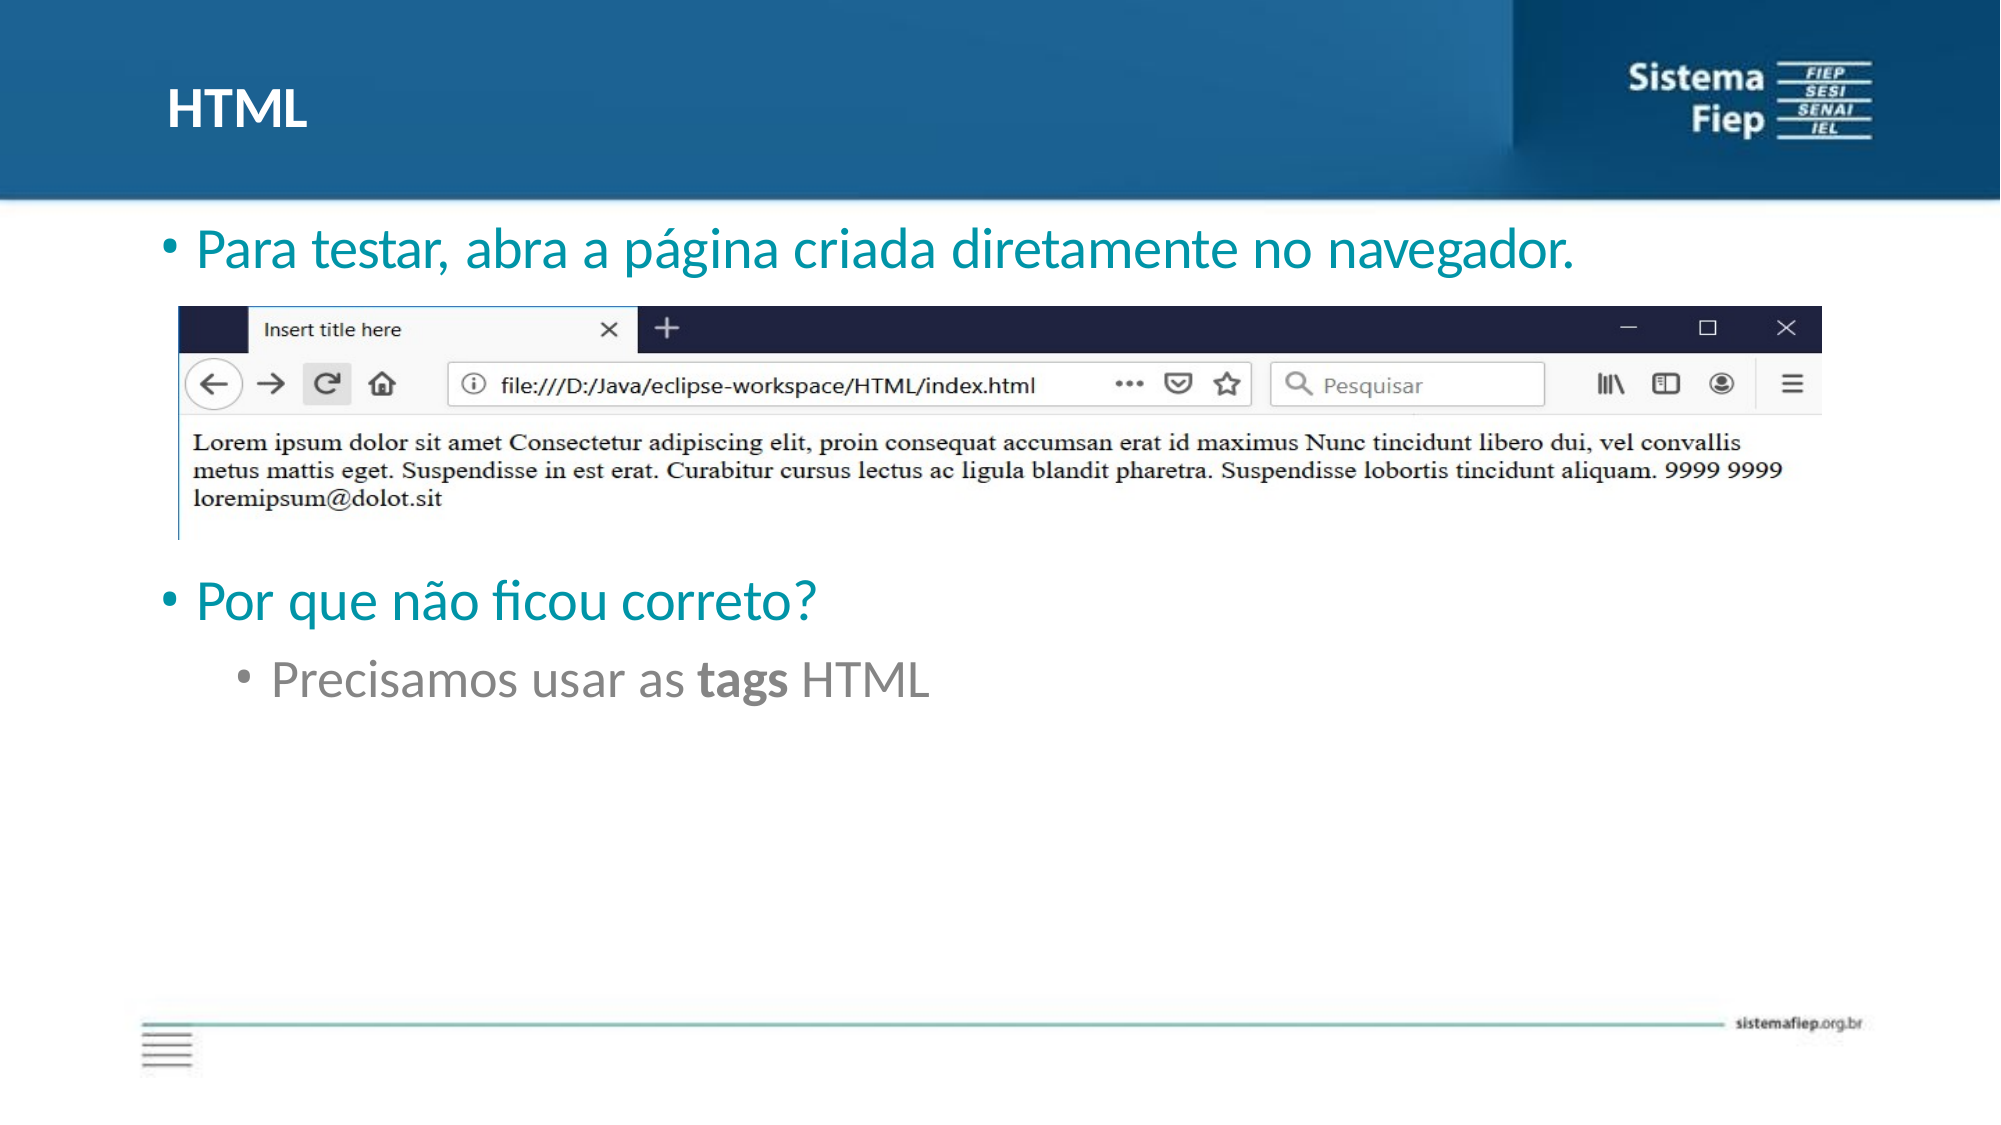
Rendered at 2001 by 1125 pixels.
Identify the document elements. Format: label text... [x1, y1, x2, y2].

picture [0, 0, 2000, 1078]
text_box Para testar, abra a página criada diretamente no navegador. [157, 208, 1602, 281]
title HTML [165, 66, 312, 208]
text_box Por que não ficou correto? Precisamos usar as tags HTML [156, 549, 935, 709]
